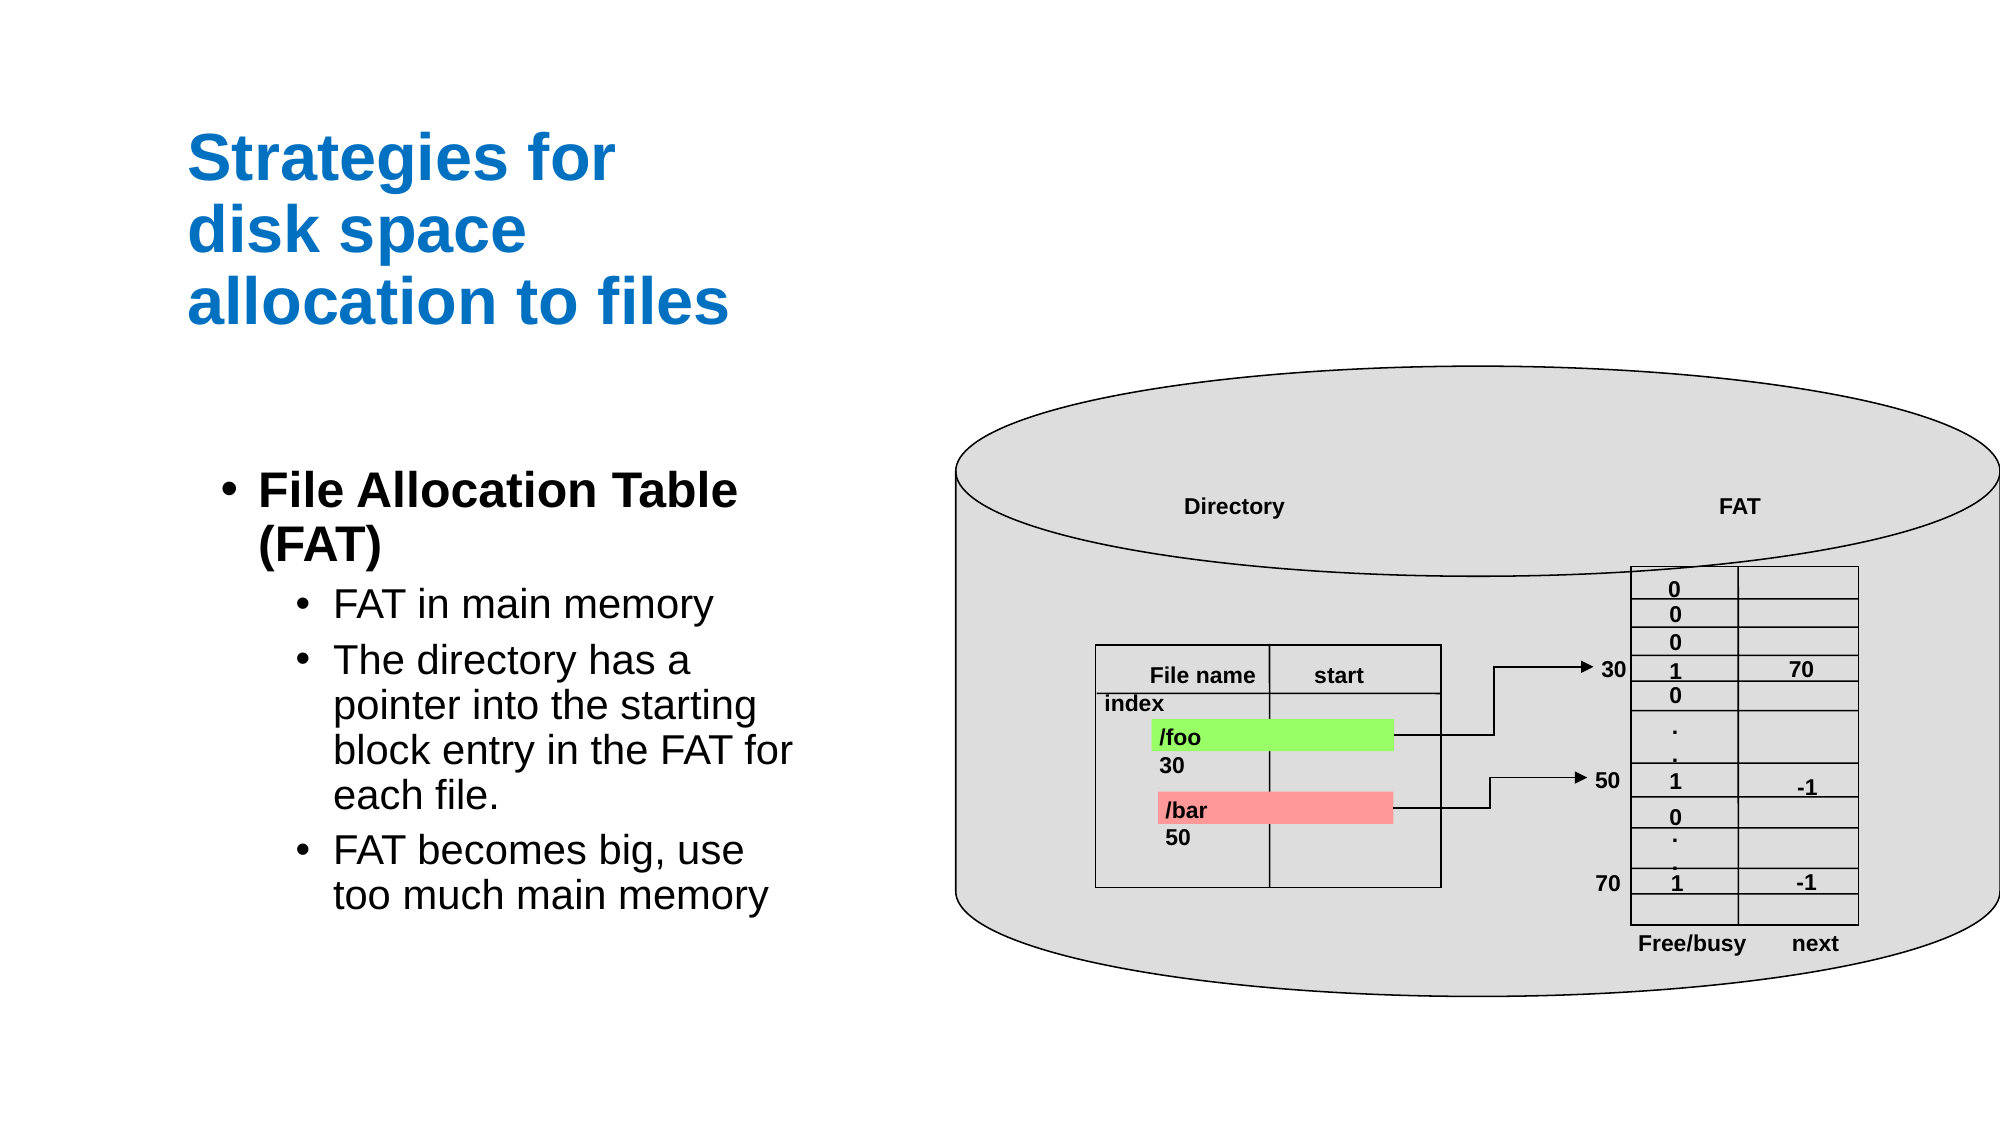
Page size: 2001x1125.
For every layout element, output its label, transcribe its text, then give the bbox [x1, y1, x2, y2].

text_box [955, 366, 2000, 997]
title Strategies for disk space allocation to files [172, 96, 773, 335]
list File Allocation Table (FAT) FAT in main memory The directory has a pointer into the starting block entry in the FAT for each file. FAT becomes big, use too much main memory [130, 335, 815, 1102]
